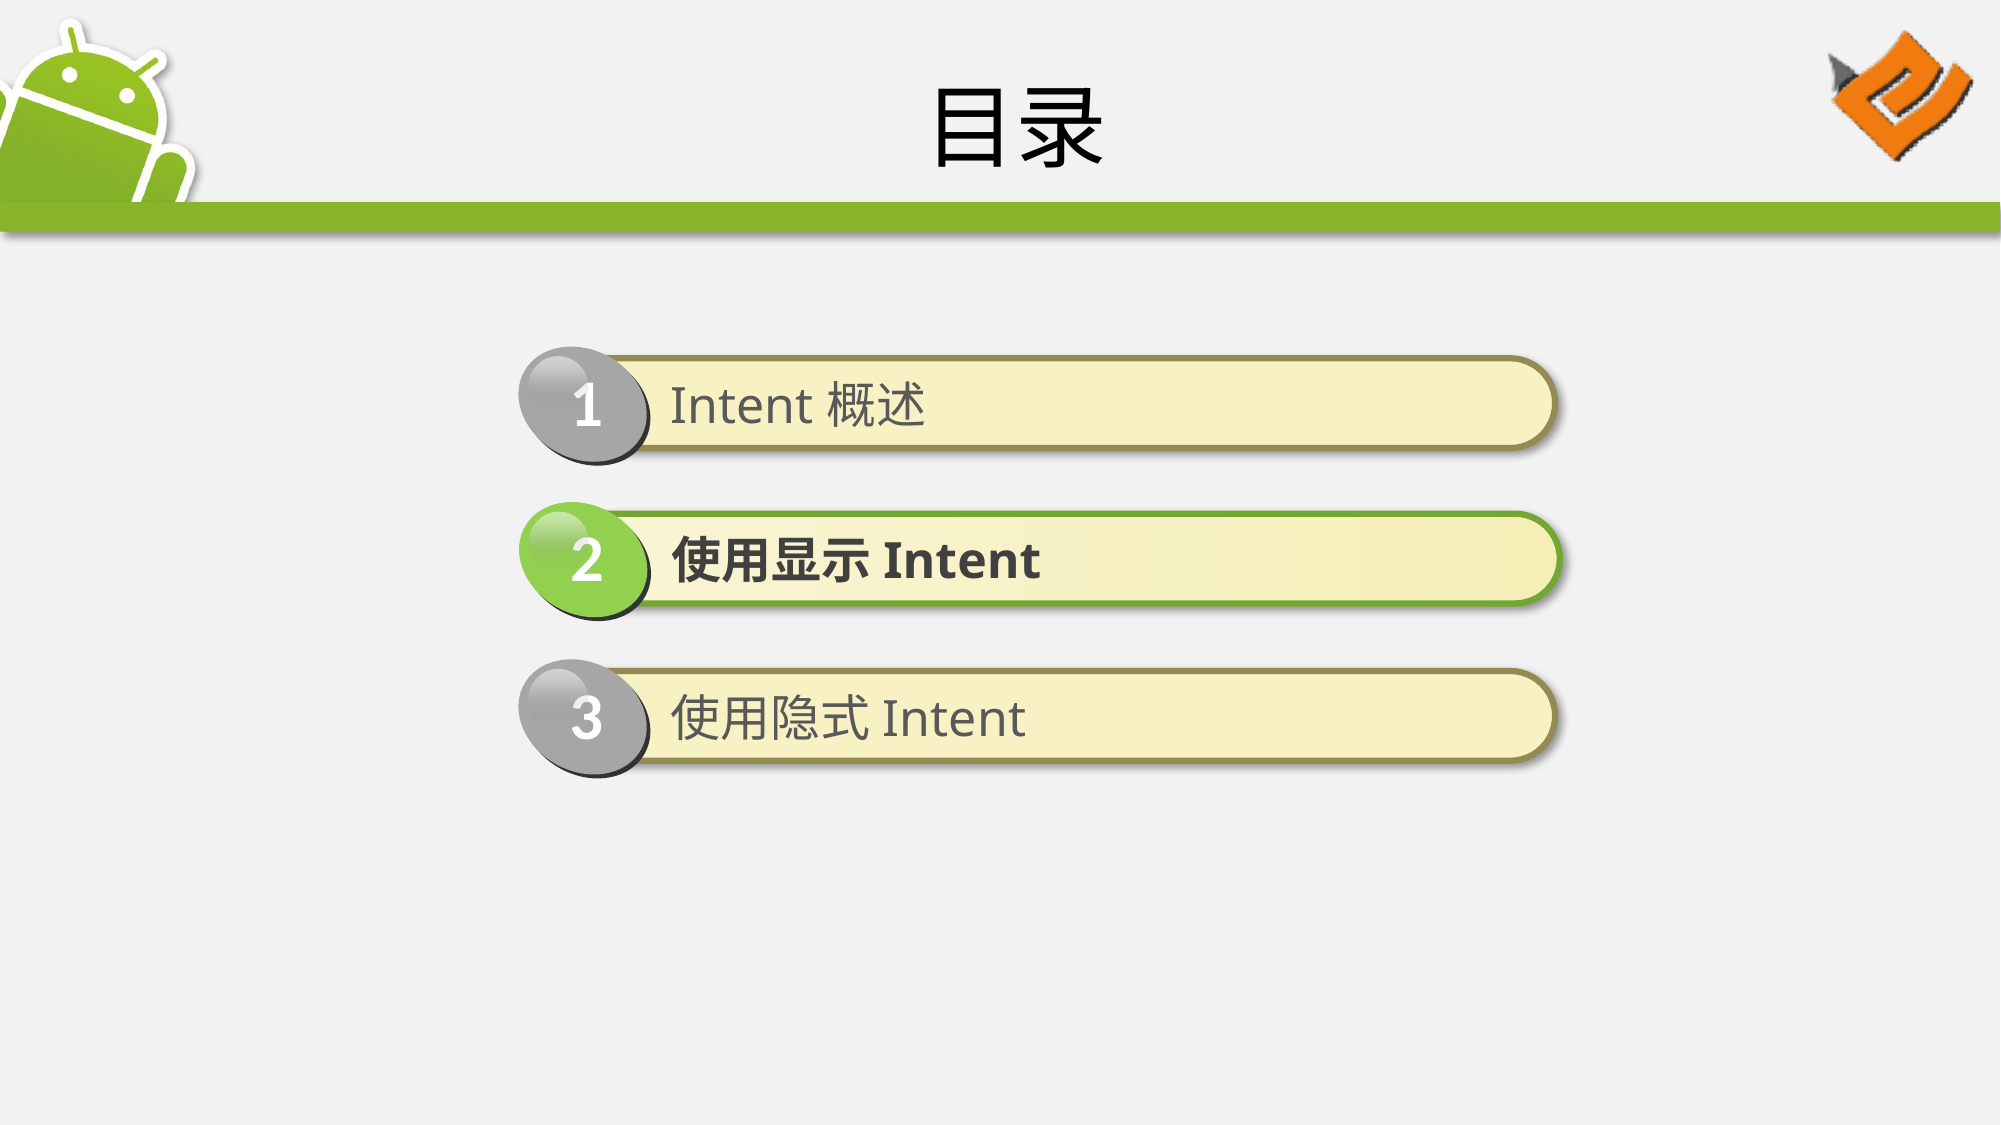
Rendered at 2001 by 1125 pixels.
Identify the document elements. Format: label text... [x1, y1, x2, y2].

title 目录 [208, 45, 1824, 203]
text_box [515, 662, 1556, 776]
picture [1828, 30, 1973, 161]
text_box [515, 504, 1561, 619]
picture [0, 7, 209, 202]
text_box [515, 349, 1556, 463]
